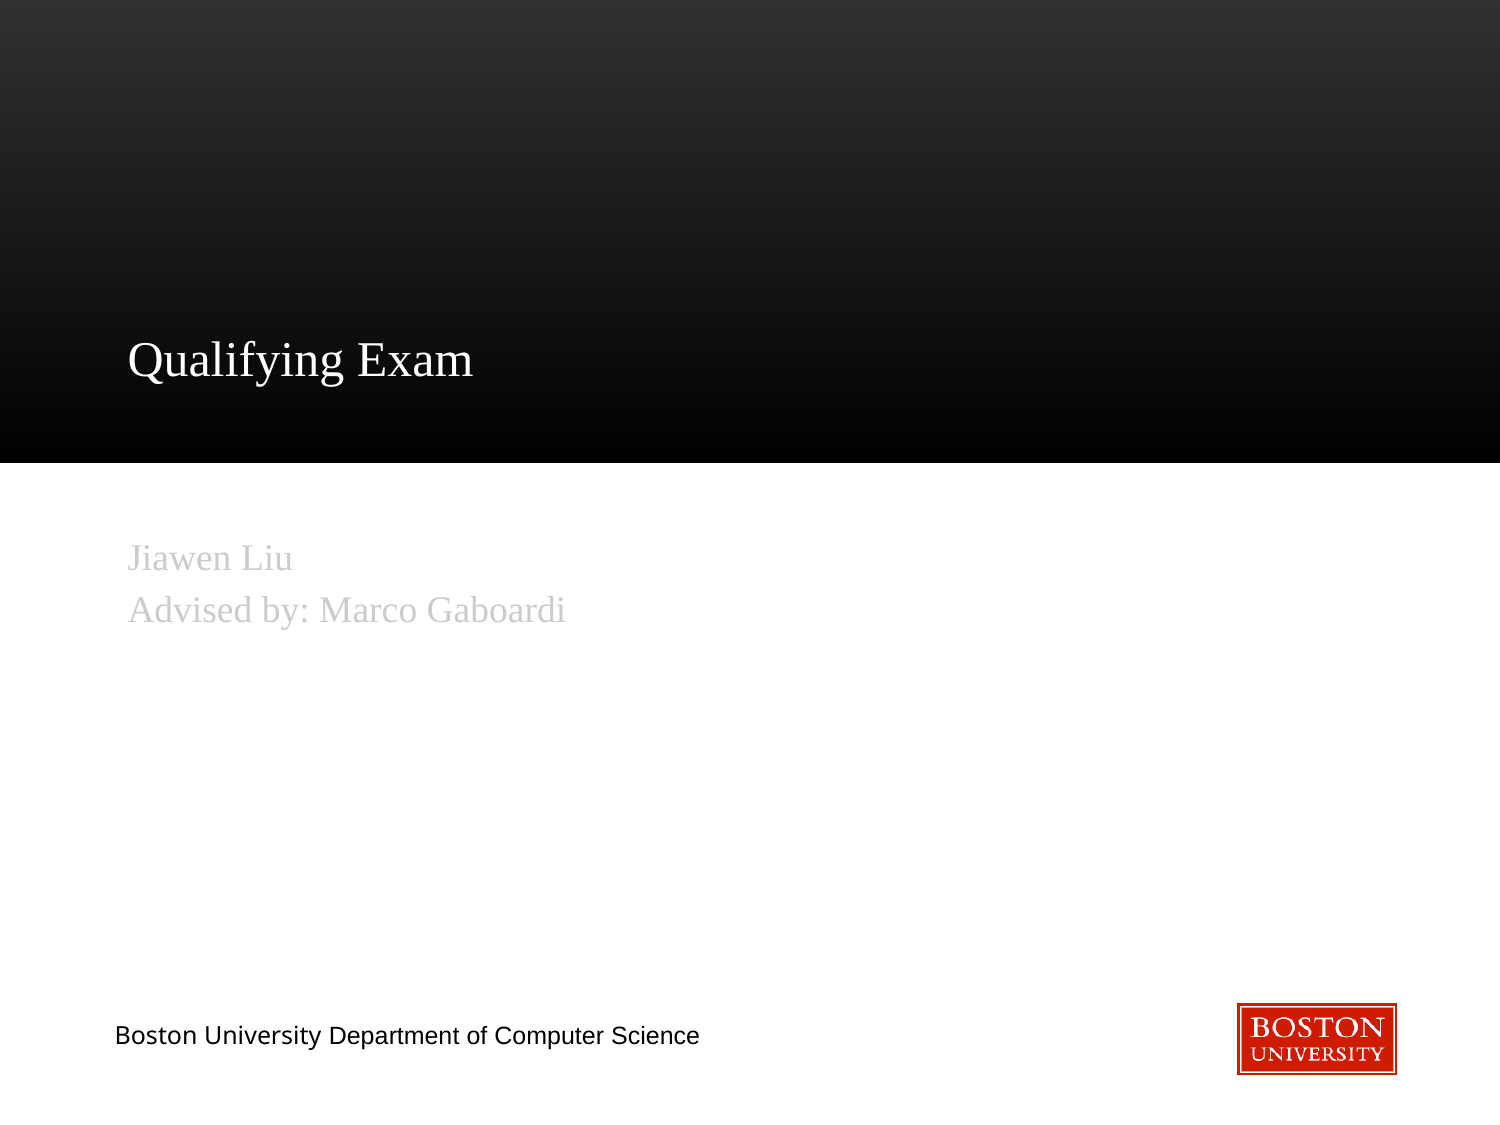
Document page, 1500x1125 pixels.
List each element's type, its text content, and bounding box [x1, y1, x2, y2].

subtitle Jiawen Liu Advised by: Marco Gaboardi [112, 525, 1388, 813]
picture [1237, 1003, 1397, 1075]
title Qualifying Exam [112, 262, 1388, 450]
